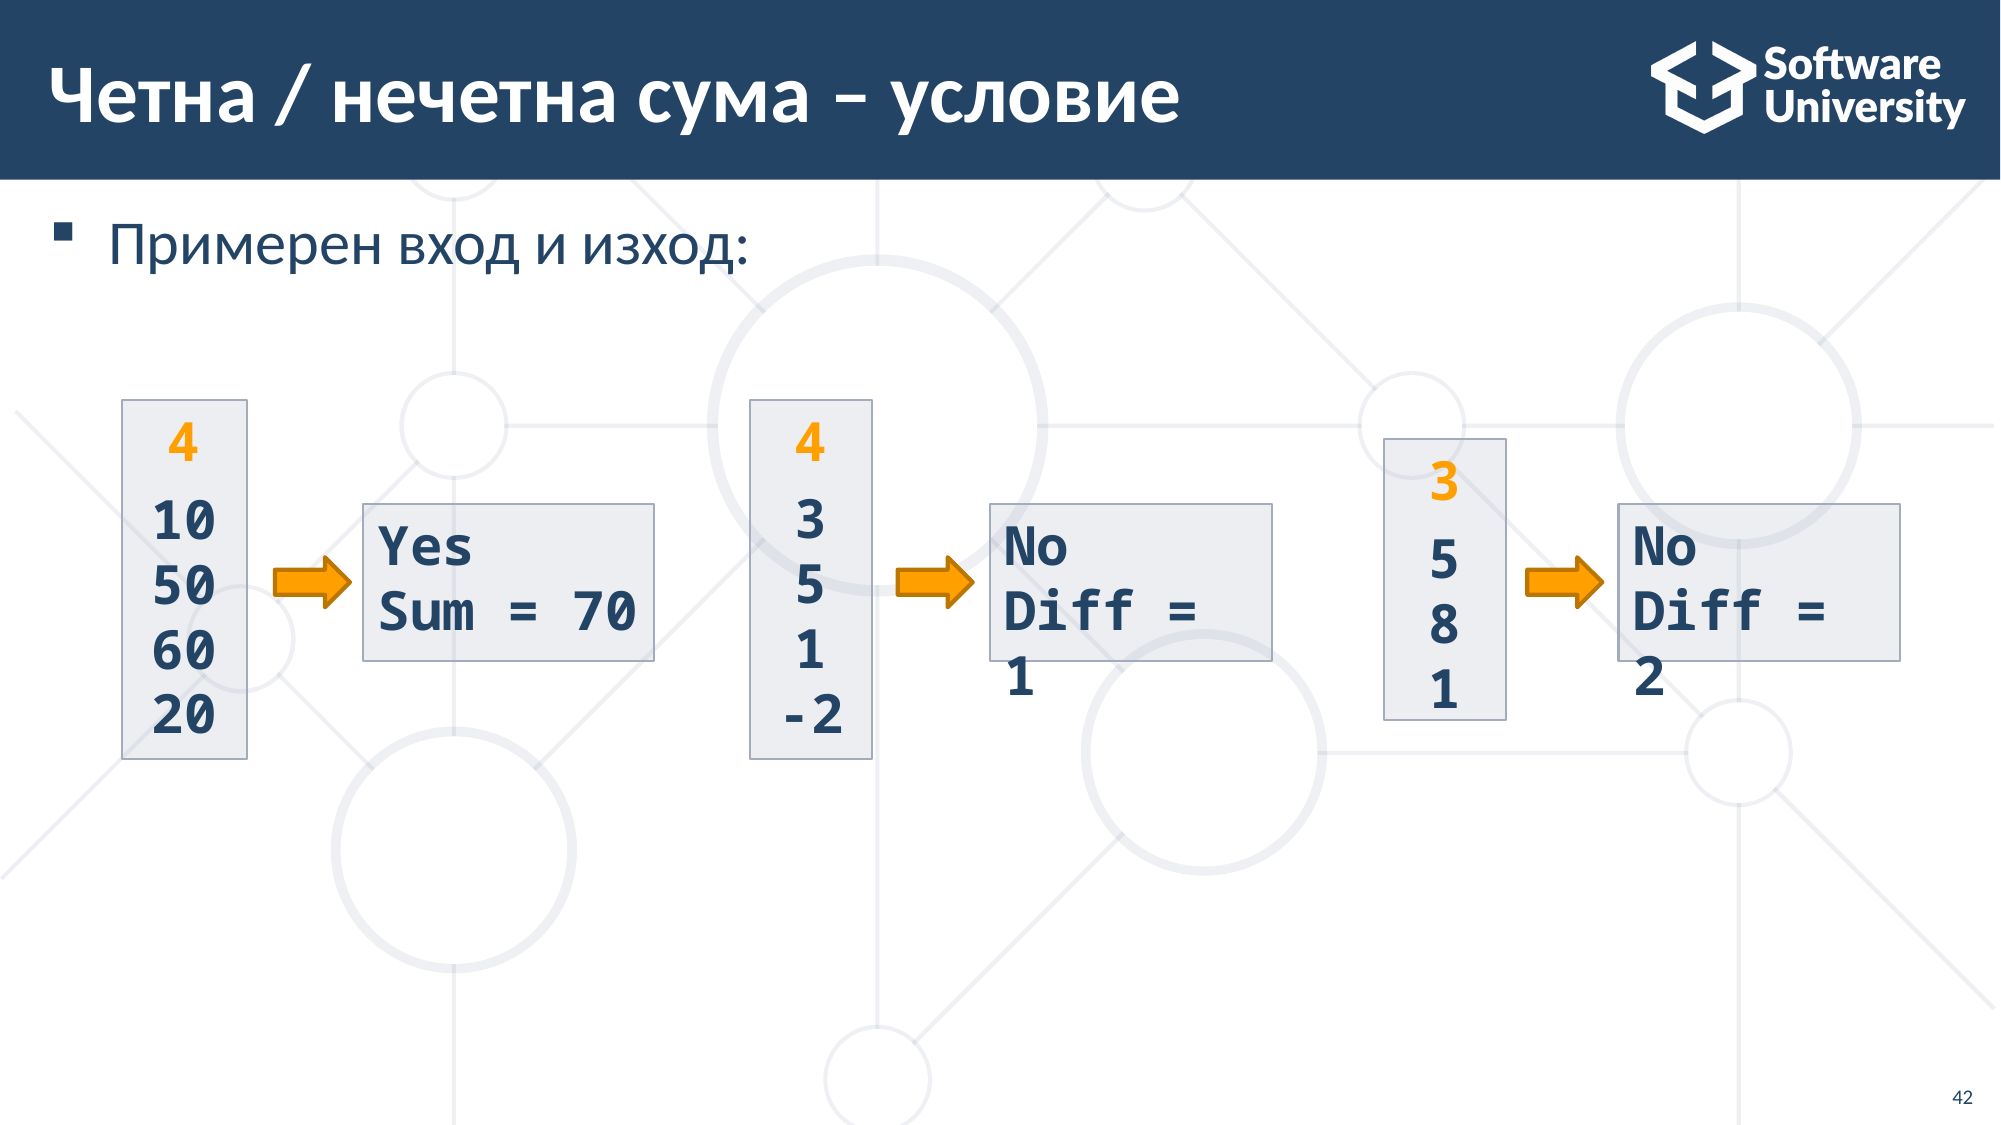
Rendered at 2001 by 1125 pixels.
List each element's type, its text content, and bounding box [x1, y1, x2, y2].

text_box 4 10 50 60 20 [121, 400, 247, 759]
picture [1651, 41, 1966, 134]
text_box 3 5 8 1 [1384, 439, 1507, 720]
text_box Yes Sum = 70 [363, 503, 655, 661]
text_box 4 3 5 1 -2 [750, 399, 872, 760]
slide_number 42 [1927, 1067, 1989, 1117]
text_box No Diff = 1 [989, 503, 1272, 661]
text_box [272, 555, 353, 610]
text_box [1525, 555, 1605, 610]
text_box No Diff = 2 [1618, 503, 1901, 661]
text_box [895, 555, 975, 610]
list Примерен вход и изход: [31, 196, 1970, 1104]
title Четна / нечетна сума – условие [31, 16, 1625, 162]
